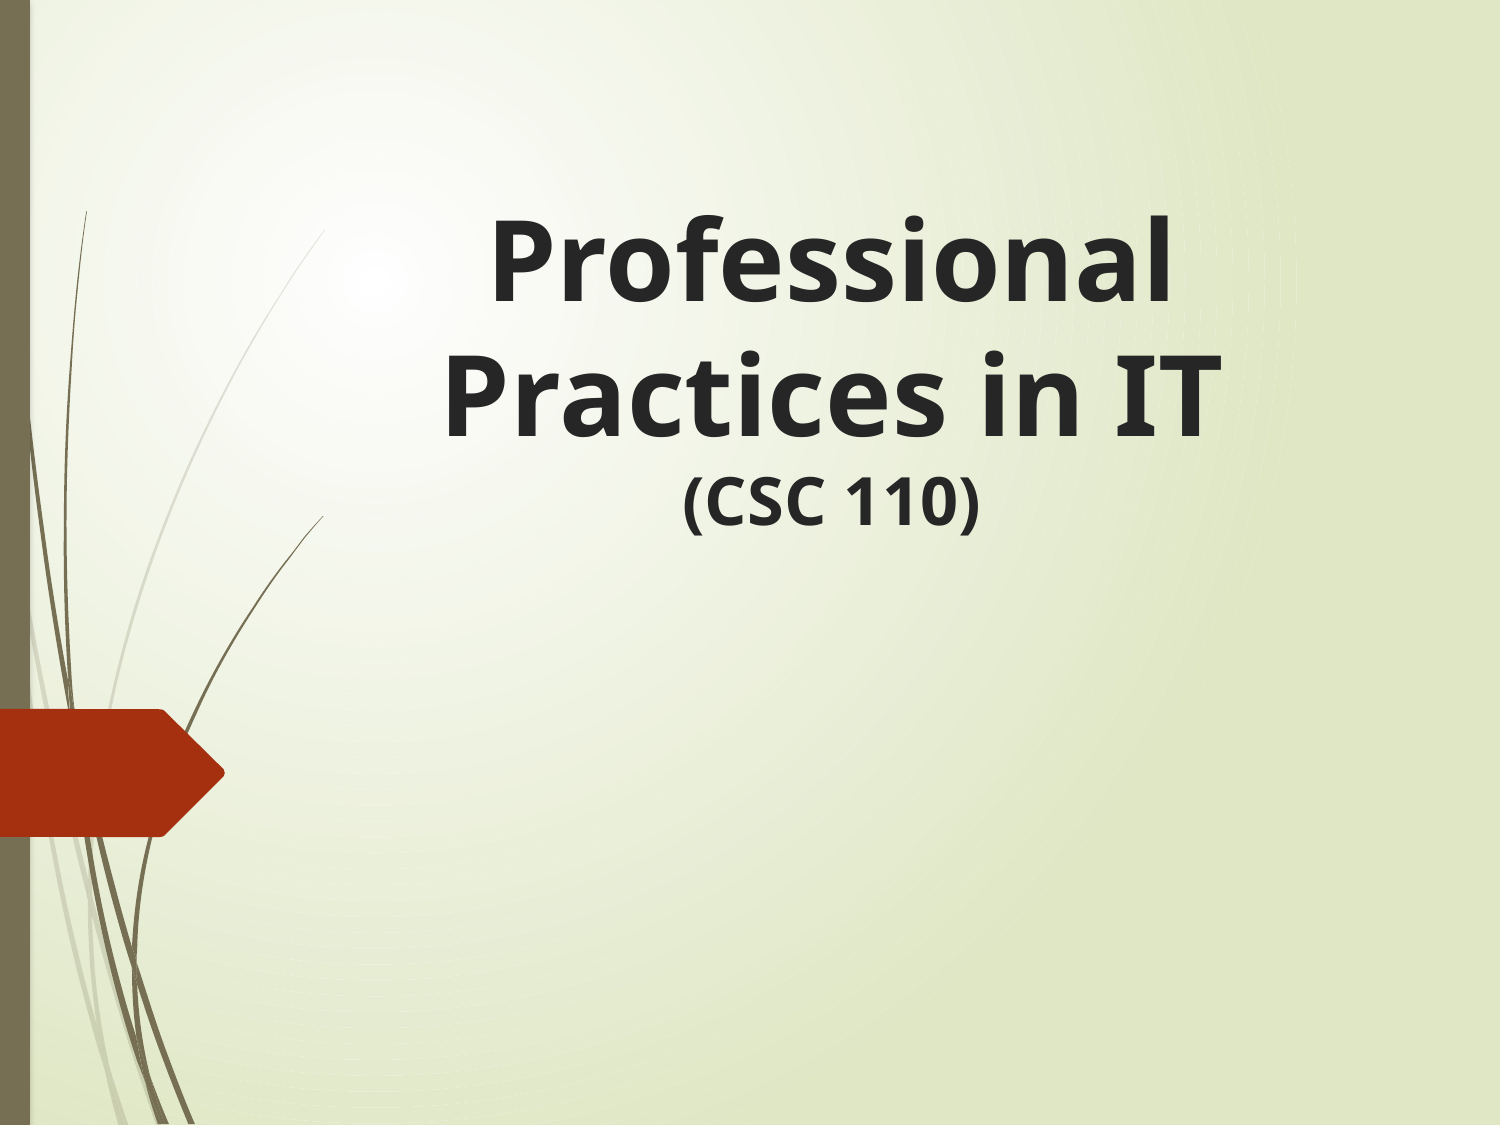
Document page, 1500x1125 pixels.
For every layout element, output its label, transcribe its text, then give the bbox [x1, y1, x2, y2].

title Professional Practices in IT (CSC 110) [412, 174, 1252, 547]
